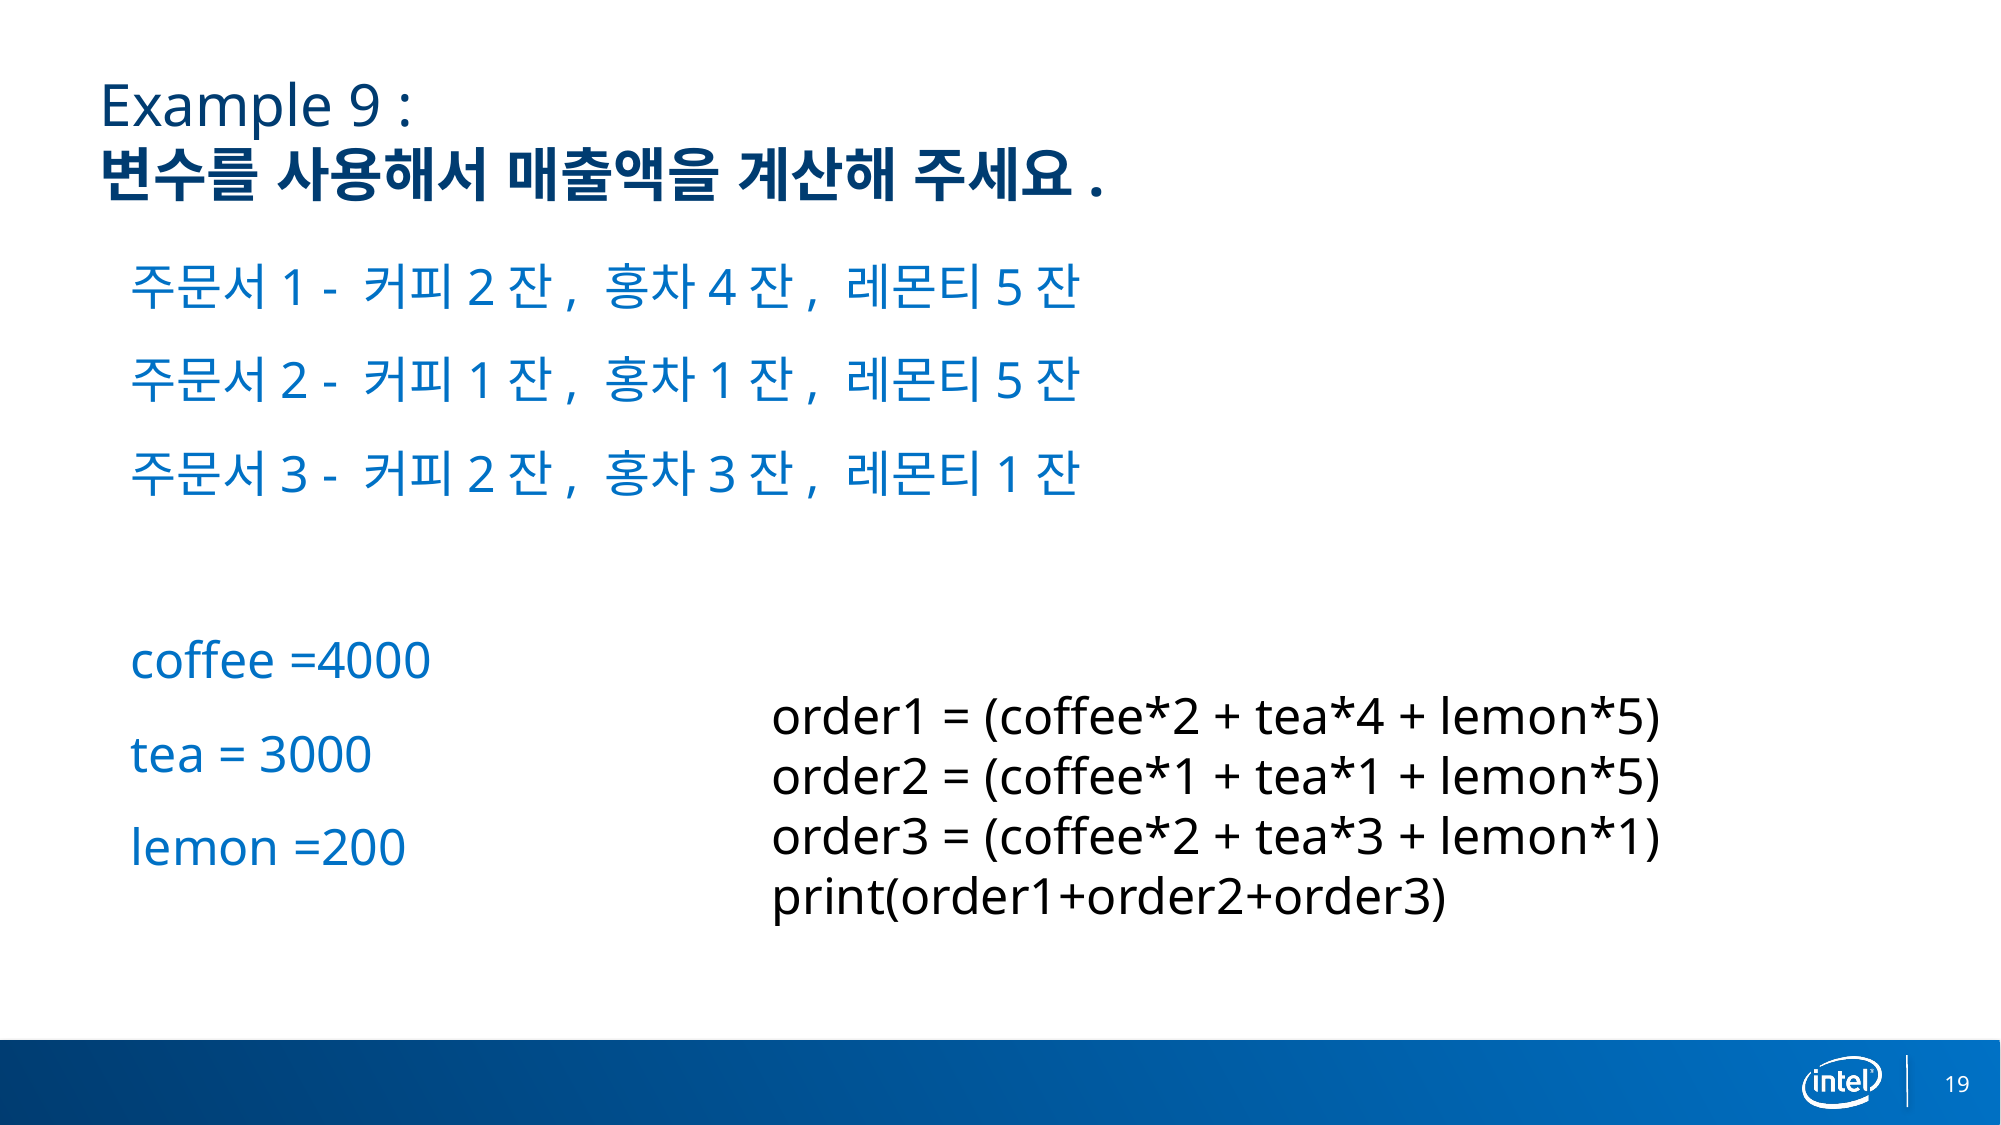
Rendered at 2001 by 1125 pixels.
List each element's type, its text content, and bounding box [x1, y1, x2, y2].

title Example 9 : 변수를 사용해서 매출액을 계산해 주세요. [99, 67, 1900, 258]
text_box order1 = (coffee*2 + tea*4 + lemon*5) order2 = (coffee*1 + tea*1 + lemon*5) order3 = (coffee*2 + tea*3 + lemon*1) print(order1+order2+order3) [756, 616, 1757, 932]
slide_number 19 [1503, 1055, 1970, 1116]
list 주문서1 - 커피2잔, 홍차4잔, 레몬티5잔 주문서2 - 커피1잔, 홍차1잔, 레몬티5잔 주문서3 - 커피2잔, 홍차3잔, 레몬티1잔 coffee =4000 tea = 3000 lemon =200 [130, 255, 1662, 628]
